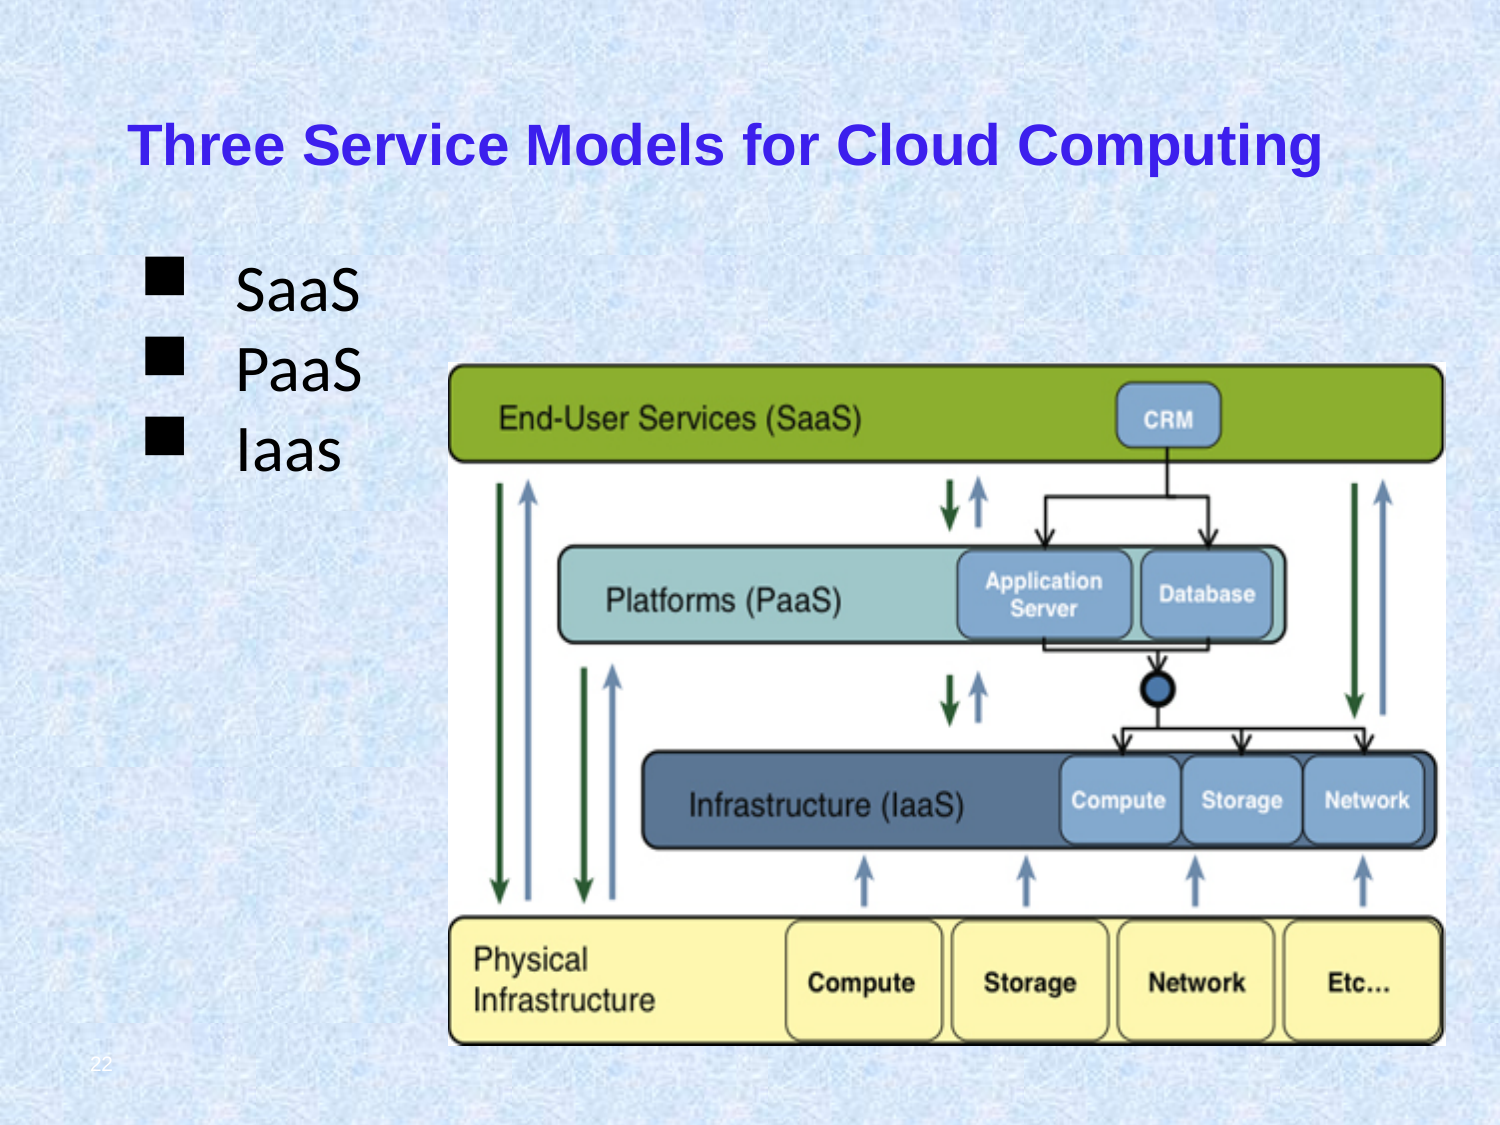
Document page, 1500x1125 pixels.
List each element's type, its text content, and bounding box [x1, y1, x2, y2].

text_box SaaS PaaS Iaas [124, 237, 1130, 493]
picture [0, 0, 1500, 1125]
text_box Three Service Models for Cloud Computing [112, 99, 1384, 195]
slide_number 22 [75, 1024, 425, 1103]
